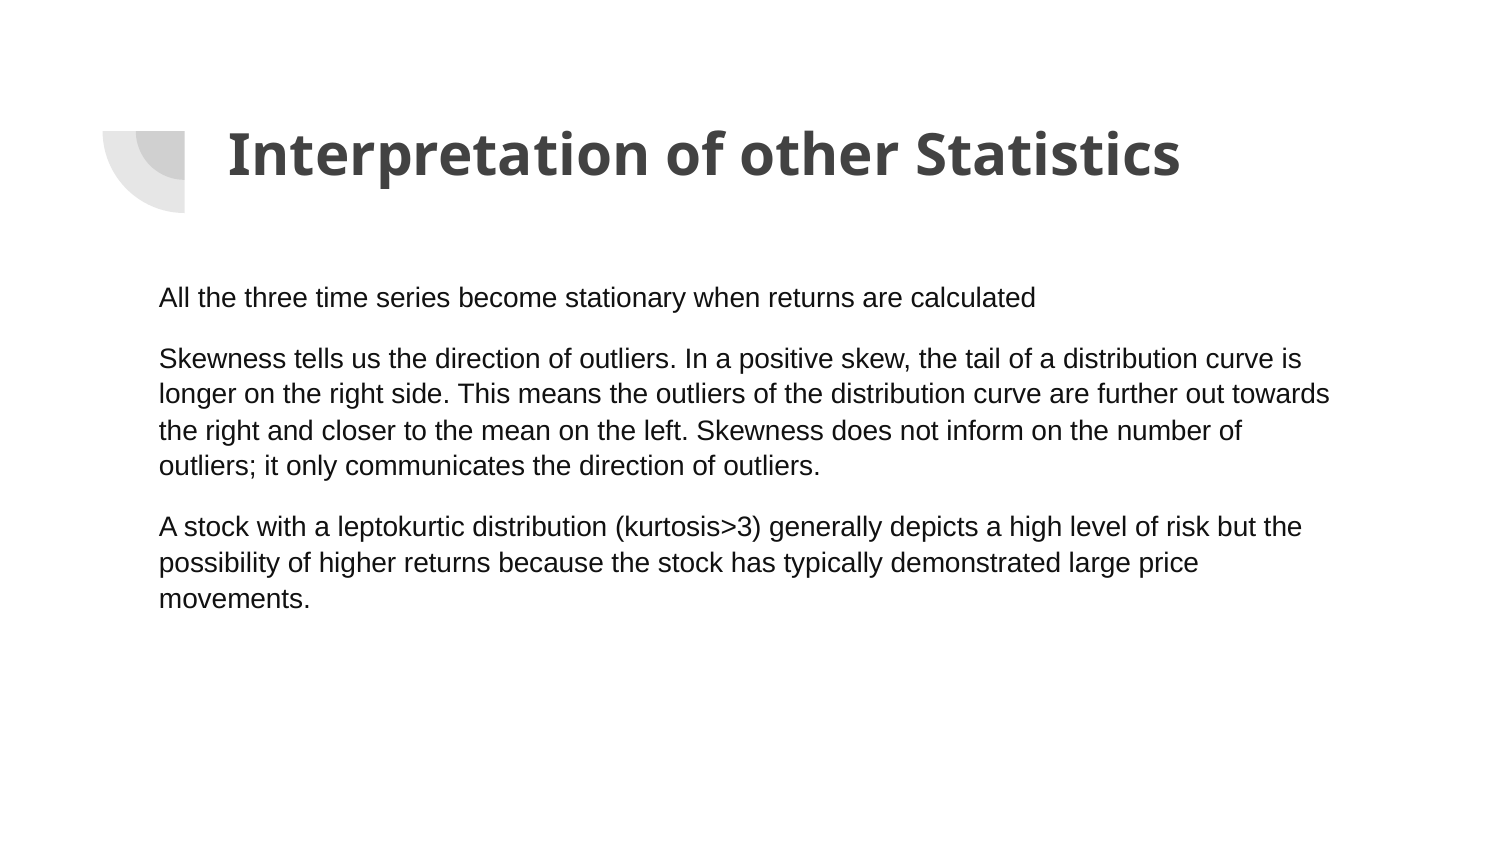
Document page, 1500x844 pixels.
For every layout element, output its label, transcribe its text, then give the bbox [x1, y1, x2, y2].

list All the three time series become stationary when returns are calculated Skewness tells us the direction of outliers. In a positive skew, the tail of a distribution curve is longer on the right side. This means the outliers of the distribution curve are further out towards the right and closer to the mean on the left. Skewness does not inform on the number of outliers; it only communicates the direction of outliers. A stock with a leptokurtic distribution (kurtosis>3) generally depicts a high level of risk but the possibility of higher returns because the stock has typically demonstrated large price movements. [143, 262, 1356, 744]
title Interpretation of other Statistics [213, 98, 1368, 263]
